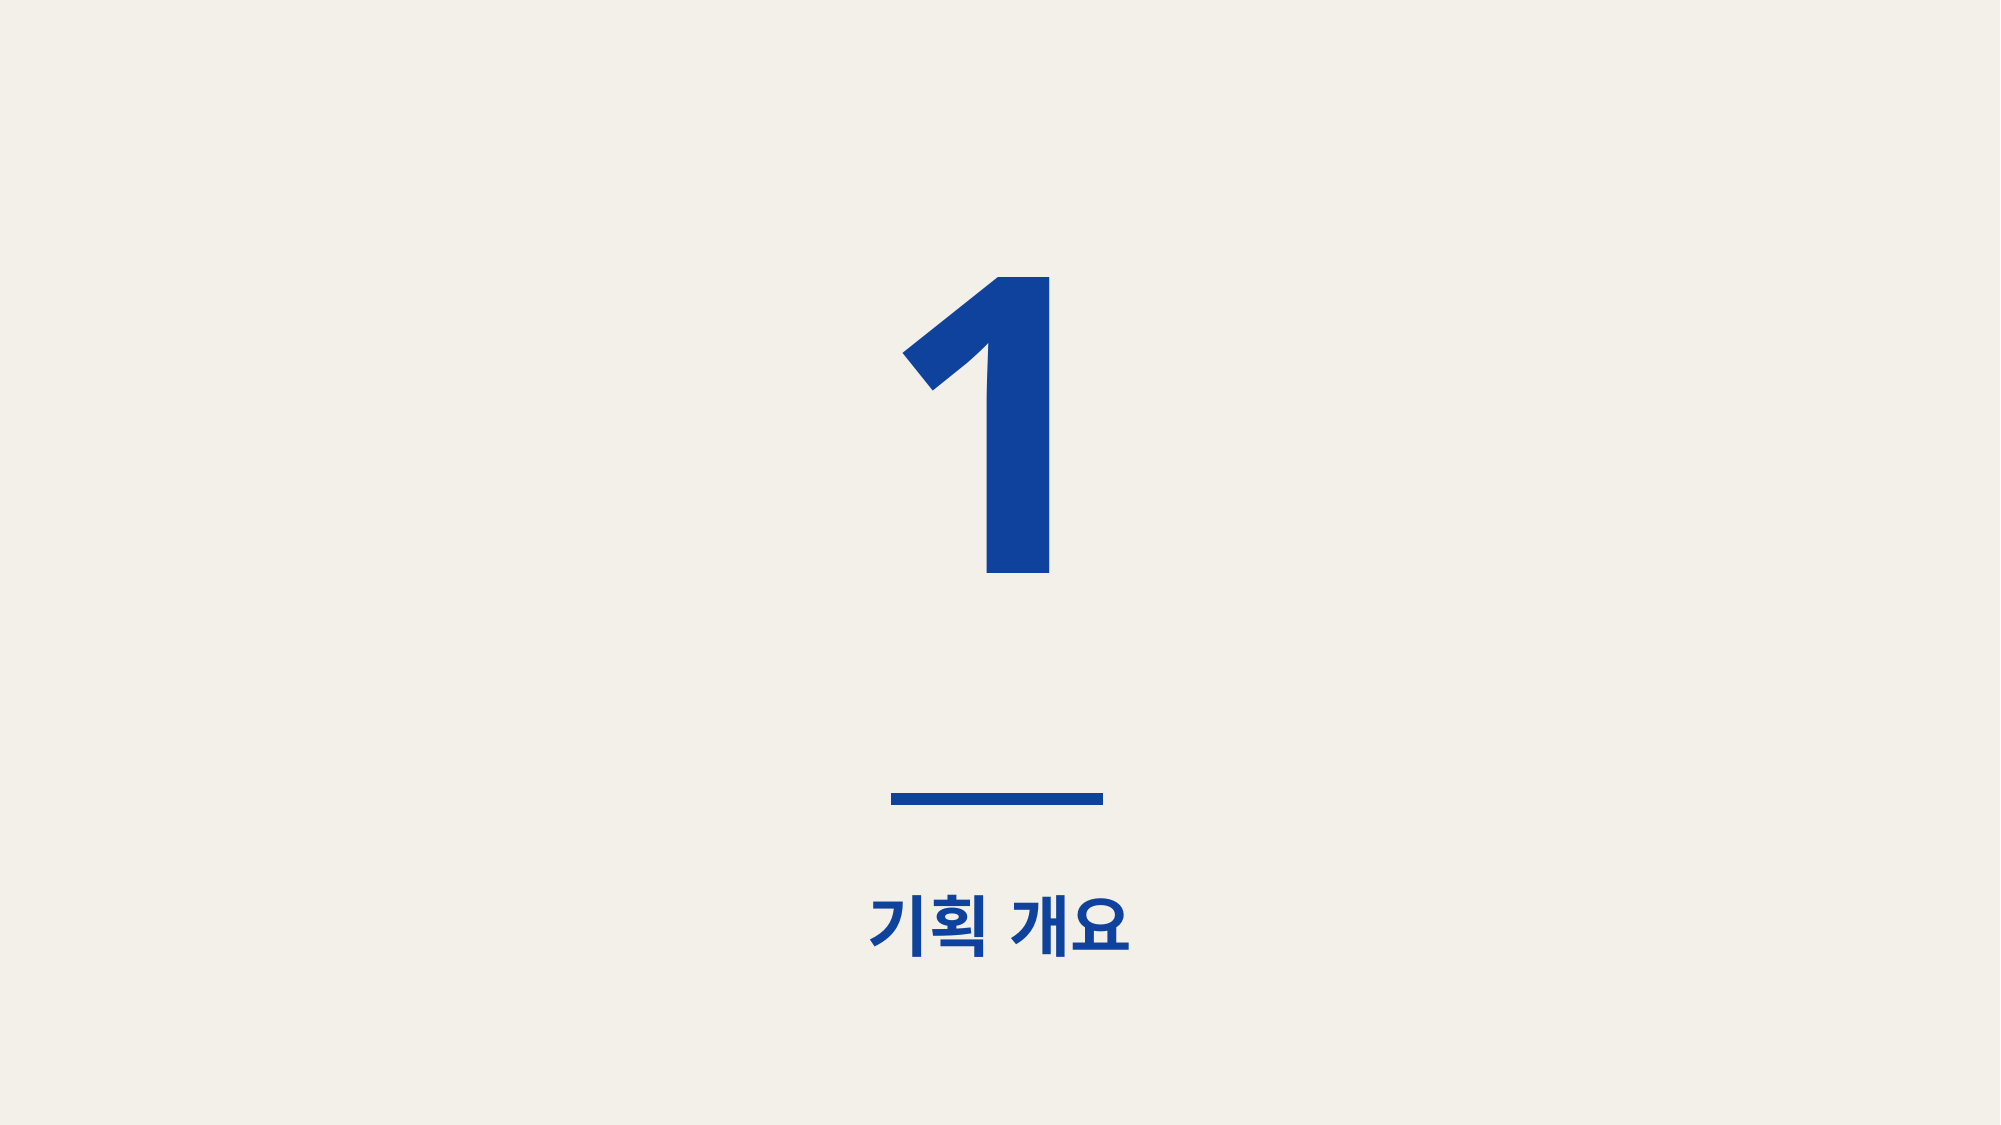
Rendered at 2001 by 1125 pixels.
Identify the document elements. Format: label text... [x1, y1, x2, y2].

text_box 1 [863, 151, 1131, 664]
text_box 기획 개요 [581, 877, 1419, 973]
